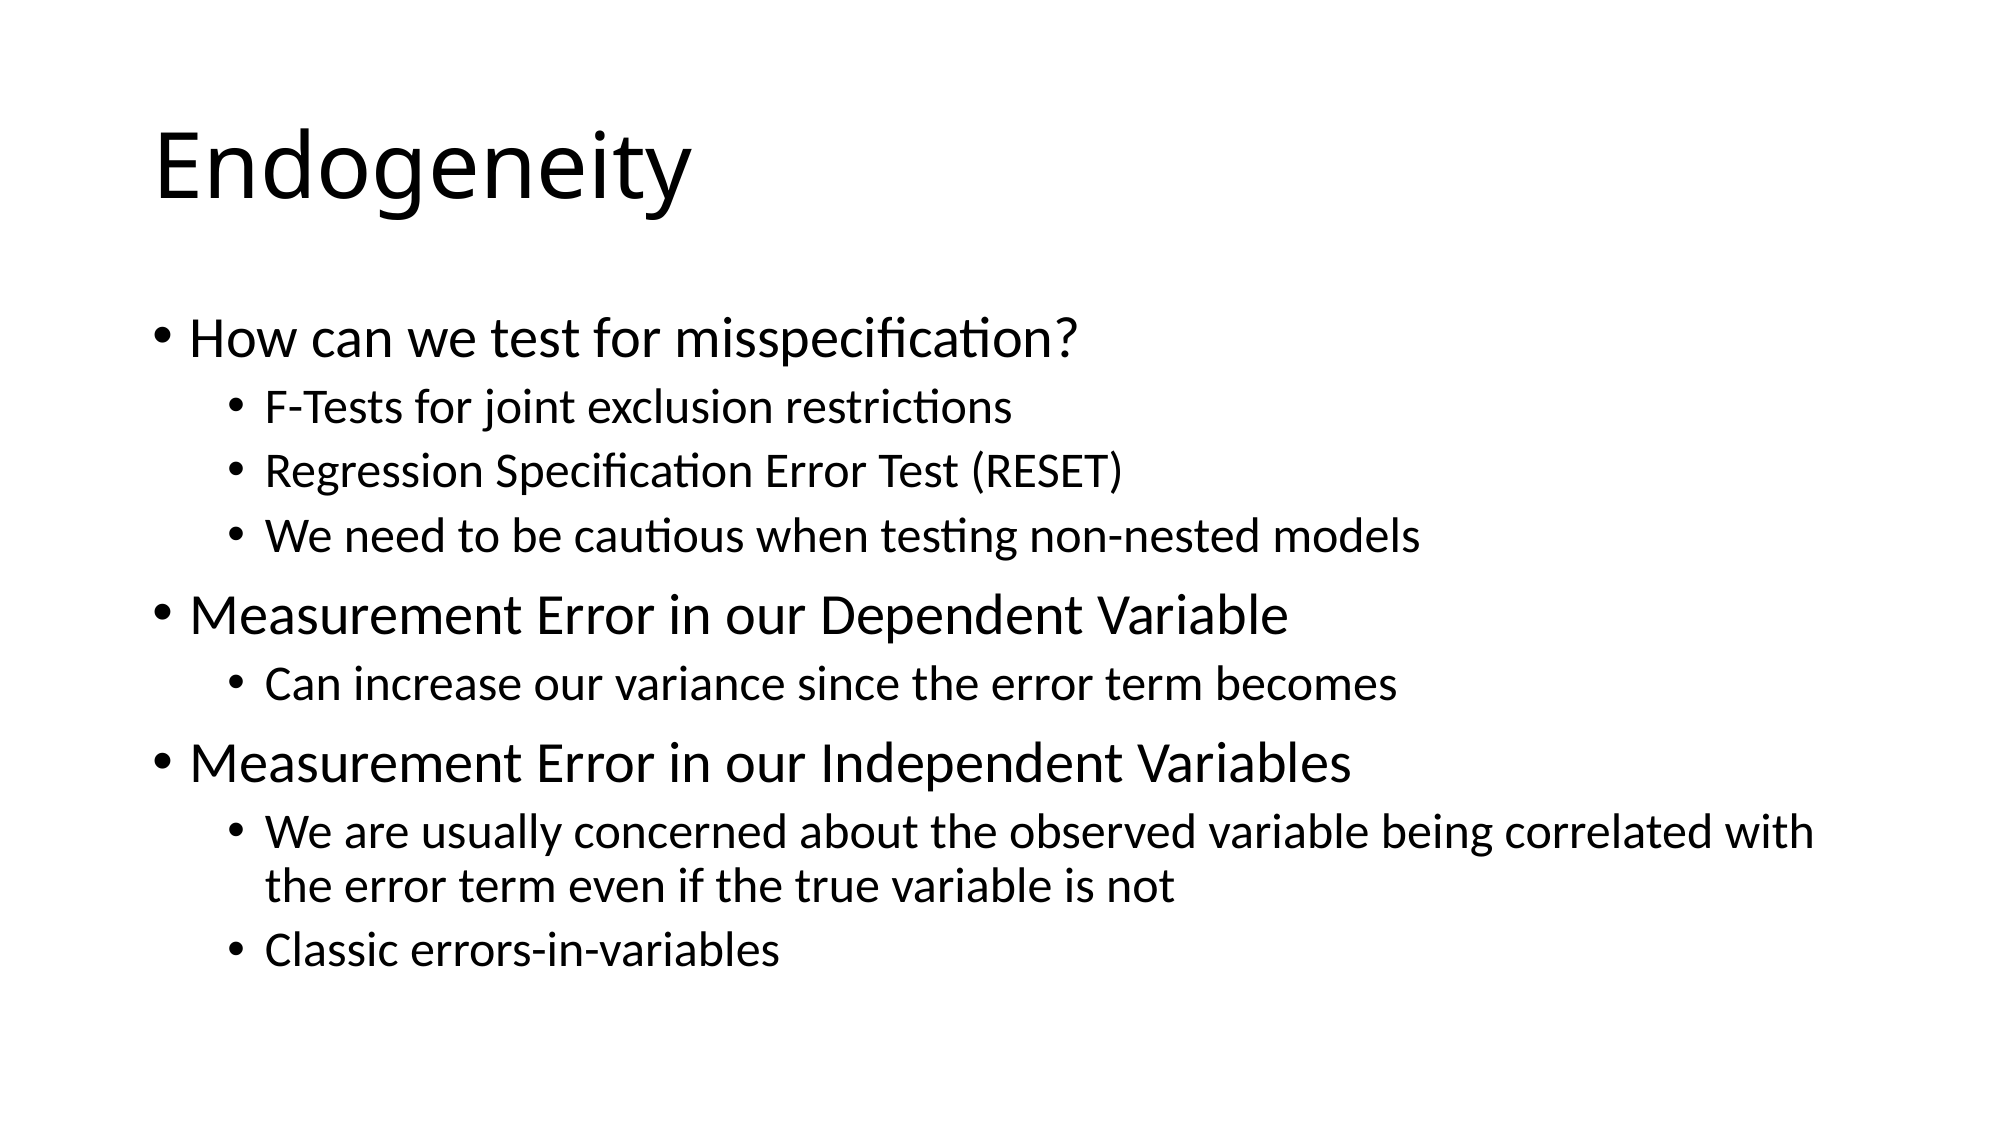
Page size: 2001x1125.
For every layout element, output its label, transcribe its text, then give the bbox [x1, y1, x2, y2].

title Endogeneity [137, 59, 1863, 278]
